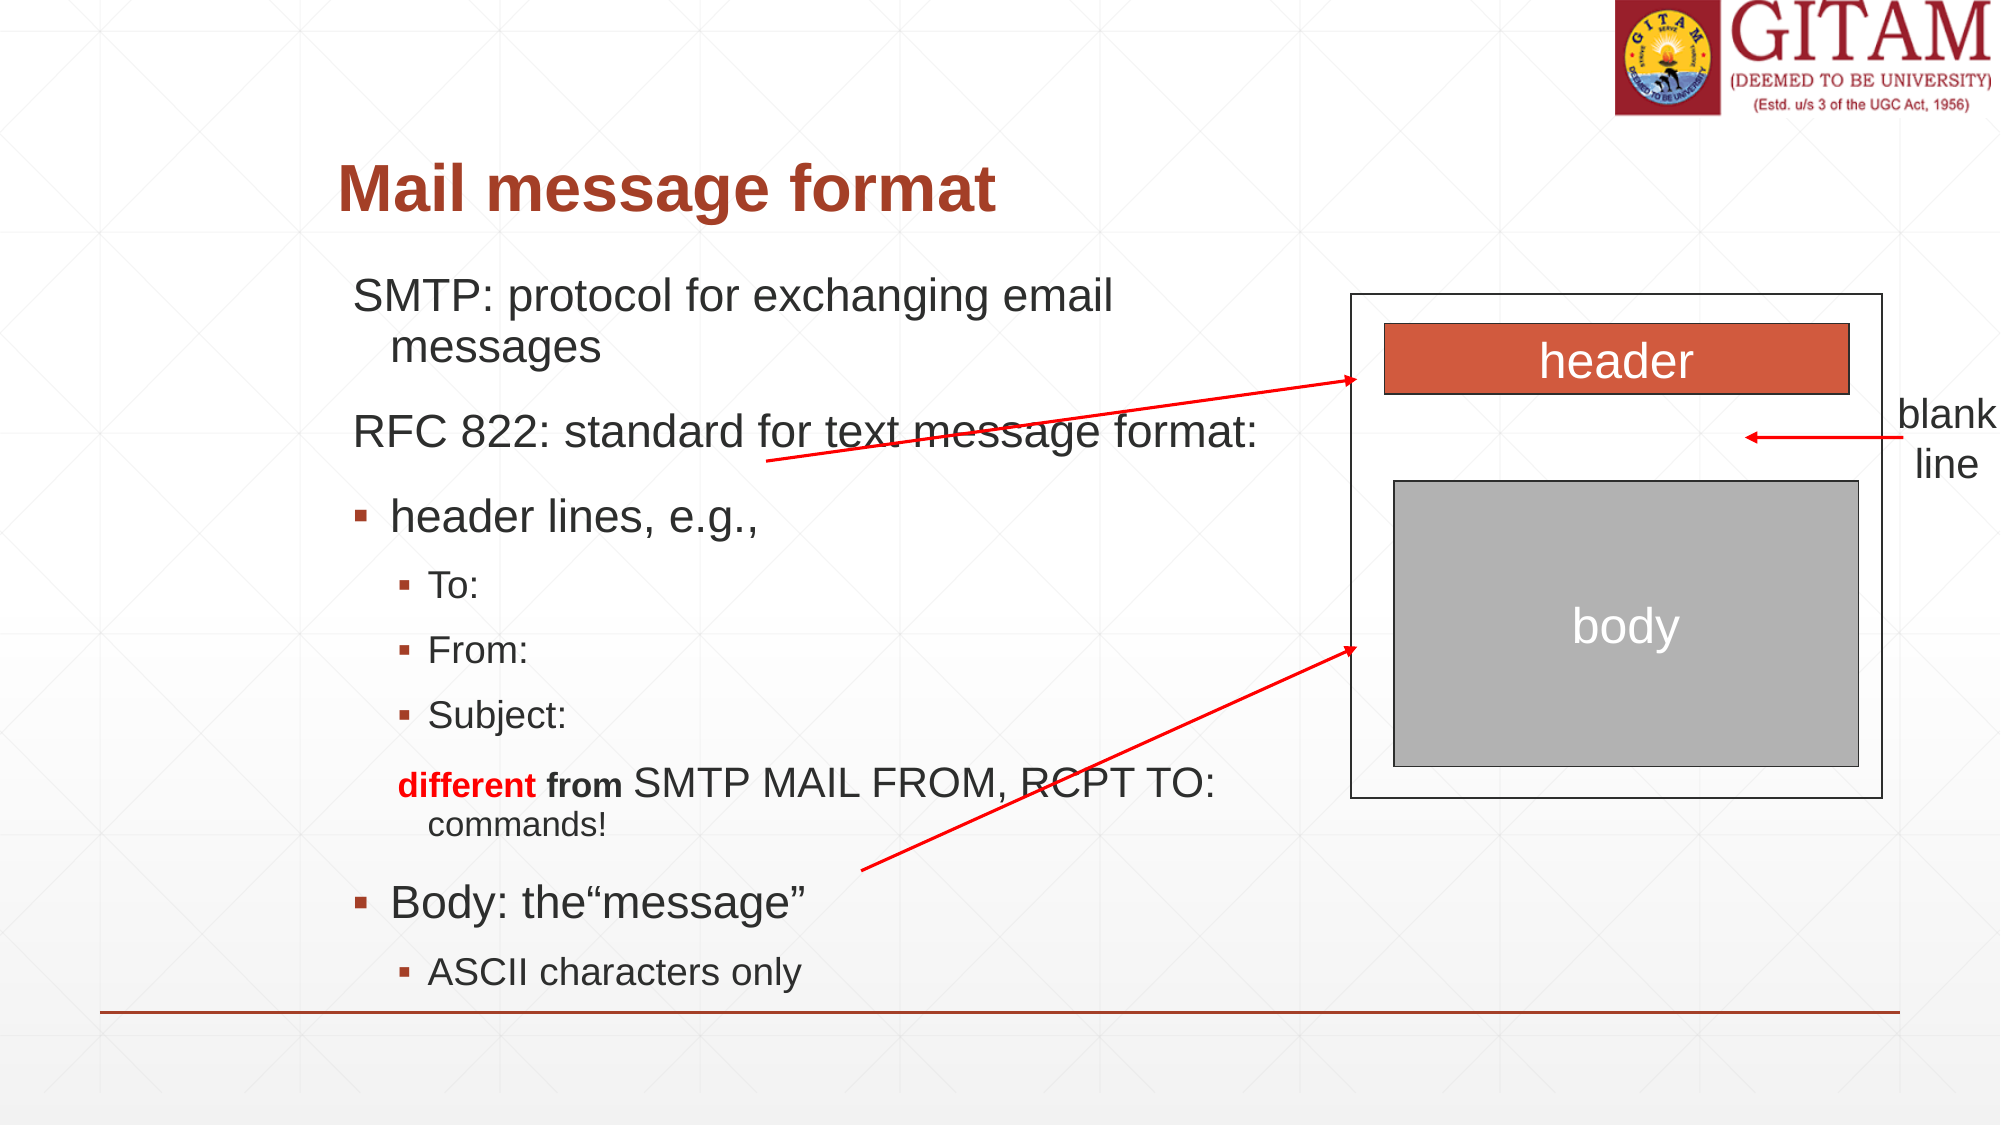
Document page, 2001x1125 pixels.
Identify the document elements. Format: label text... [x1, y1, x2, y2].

text_box [861, 646, 1358, 871]
text_box blank line [1882, 379, 2000, 495]
text_box [765, 374, 1358, 462]
text_box [1351, 293, 1883, 798]
picture [1615, 0, 2000, 118]
list SMTP: protocol for exchanging email messages RFC 822: standard for text message format: header lines, e.g., To: From: Subject: different from SMTP MAIL FROM, RCPT TO: commands! Body: the“message” ASCII characters only [337, 264, 1285, 1027]
text_box [1744, 431, 1904, 444]
title Mail message format [322, 45, 1598, 234]
